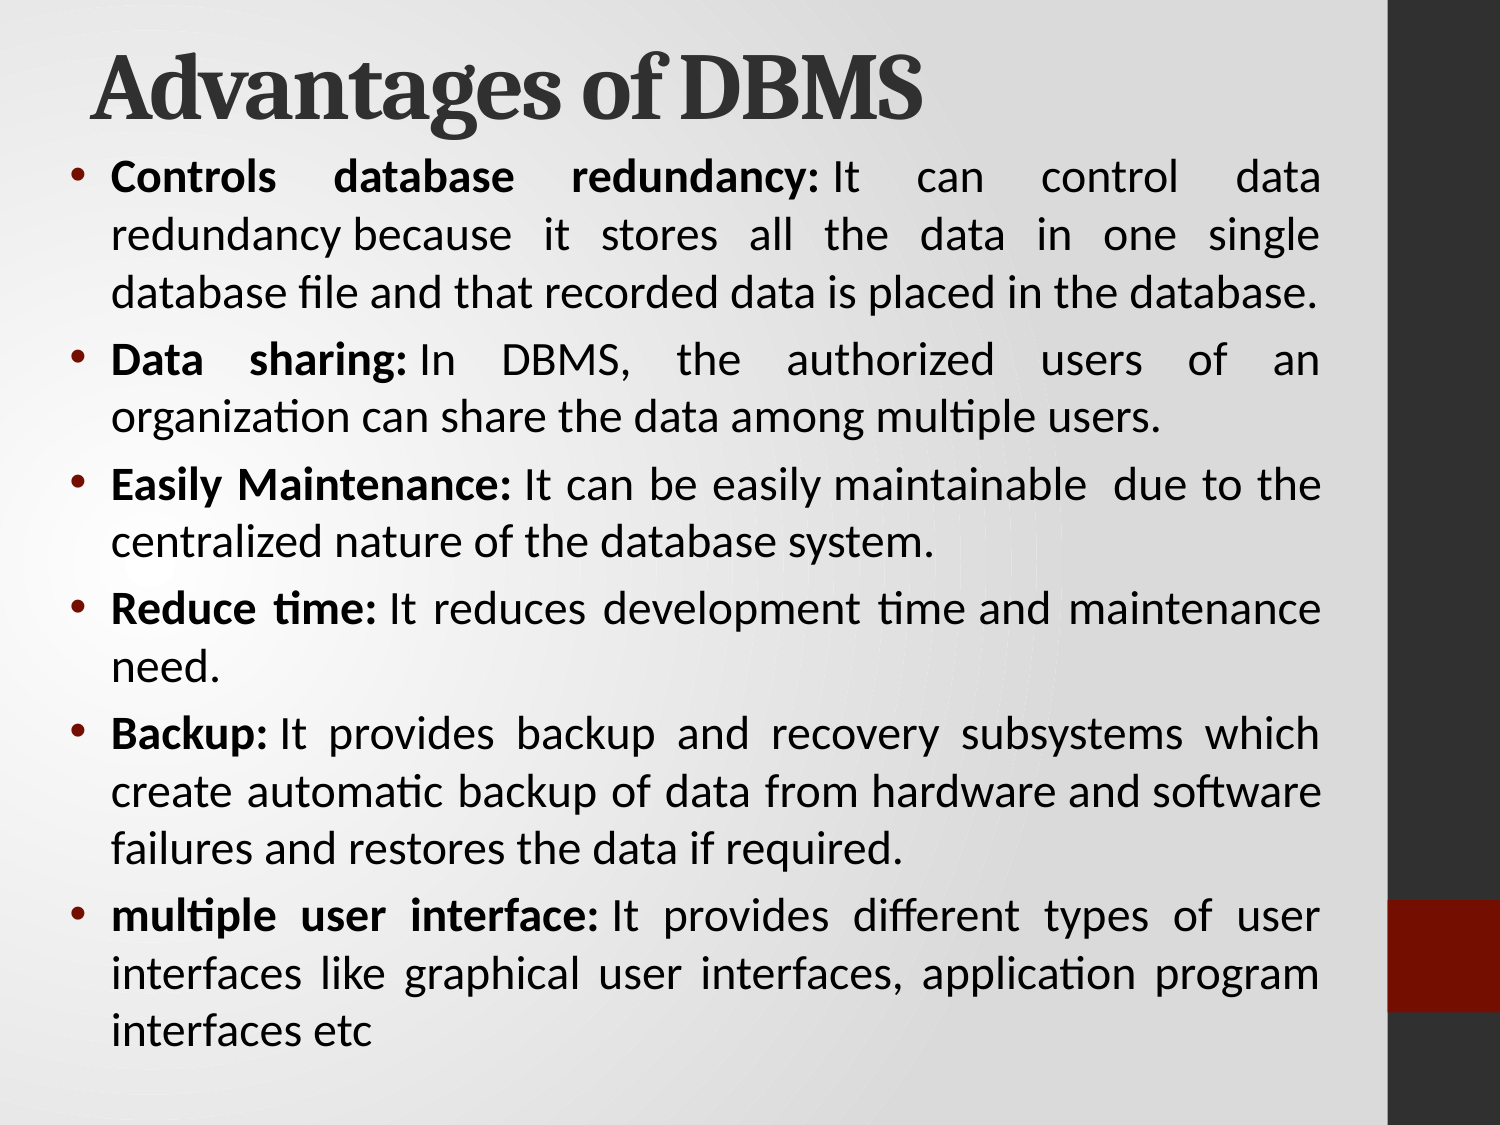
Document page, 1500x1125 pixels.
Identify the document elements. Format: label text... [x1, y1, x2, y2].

title Advantages of DBMS [75, 45, 1325, 137]
list Controls database redundancy: It can control data redundancy because it stores all the data in one single database file and that recorded data is placed in the database. Data sharing: In DBMS, the authorized users of an organization can share the data among multiple users. Easily Maintenance: It can be easily maintainable due to the centralized nature of the database system. Reduce time: It reduces development time and maintenance need. Backup: It provides backup and recovery subsystems which create automatic backup of data from hardware and software failures and restores the data if required. multiple user interface: It provides different types of user interfaces like graphical user interfaces, application program interfaces etc [37, 137, 1338, 1100]
